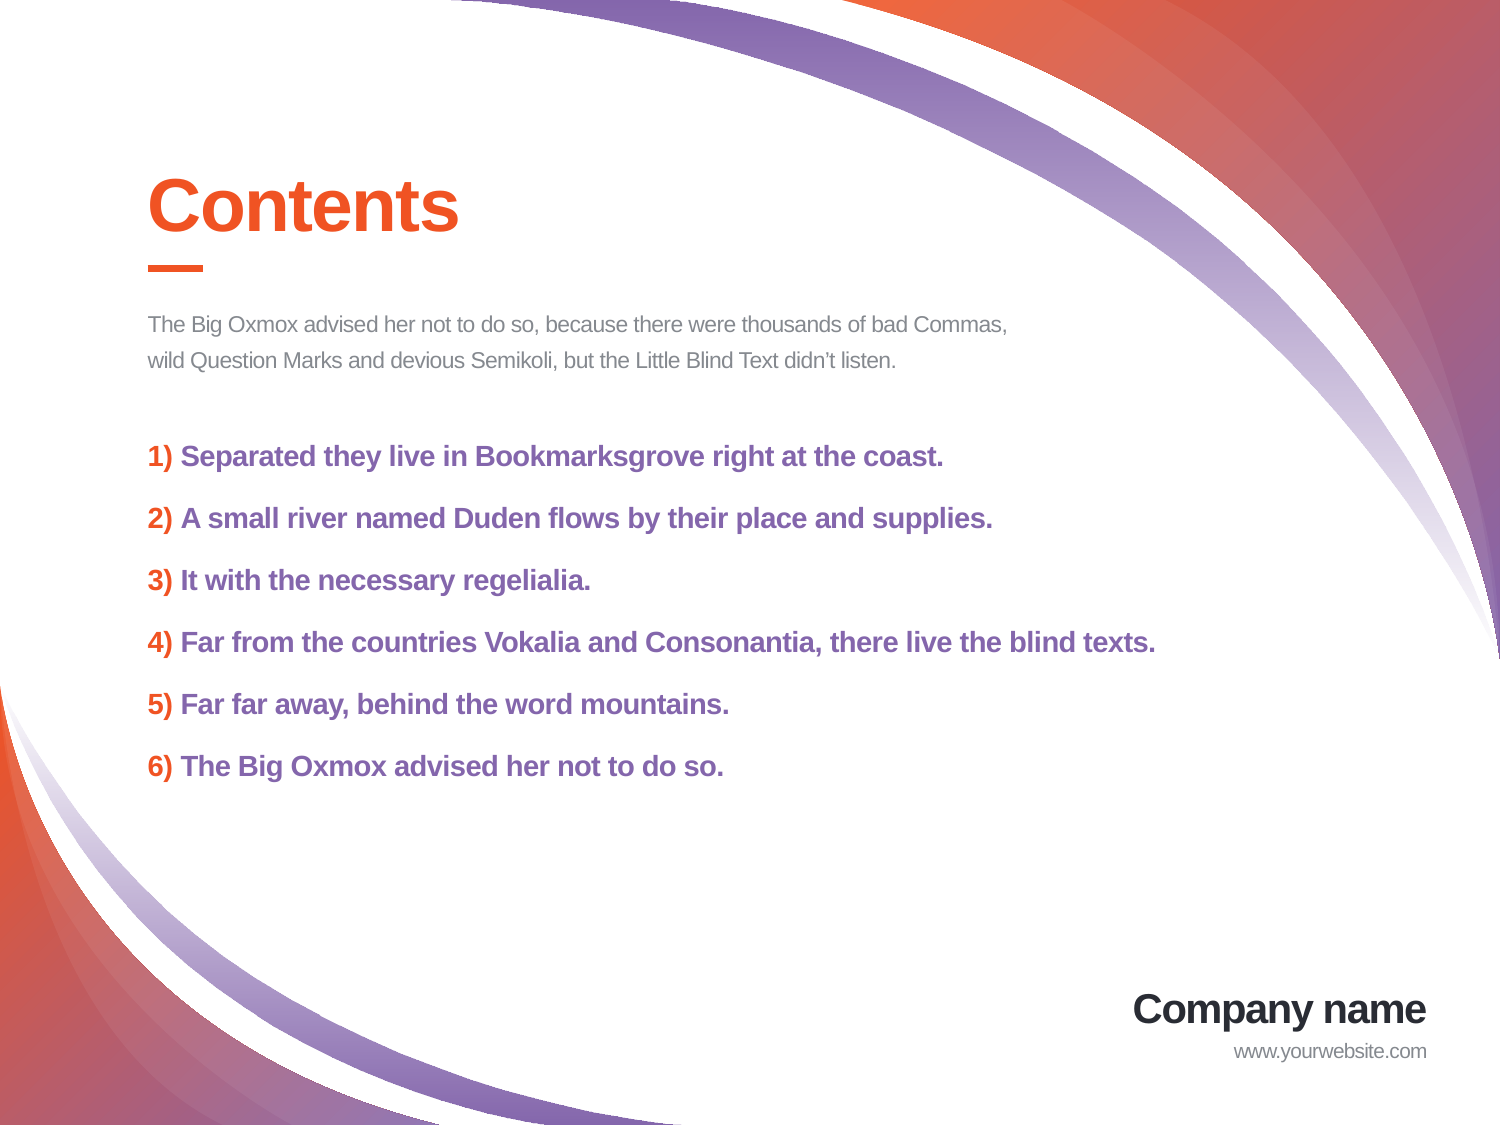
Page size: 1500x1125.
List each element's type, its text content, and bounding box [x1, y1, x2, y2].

list Company name [976, 939, 1428, 1033]
title Contents [147, 148, 1353, 247]
list www.yourwebsite.com [976, 1037, 1428, 1093]
list The Big Oxmox advised her not to do so, because there were thousands of bad Commas, wild Question Marks and devious Semikoli, but the Little Blind Text didn’t listen. [147, 302, 1353, 373]
list 1) Separated they live in Bookmarksgrove right at the coast. 2) A small river named Duden flows by their place and supplies. 3) It with the necessary regelialia. 4) Far from the countries Vokalia and Consonantia, there live the blind texts. 5) Far far away, behind the word mountains. 6) The Big Oxmox advised her not to do so. [147, 437, 1353, 811]
